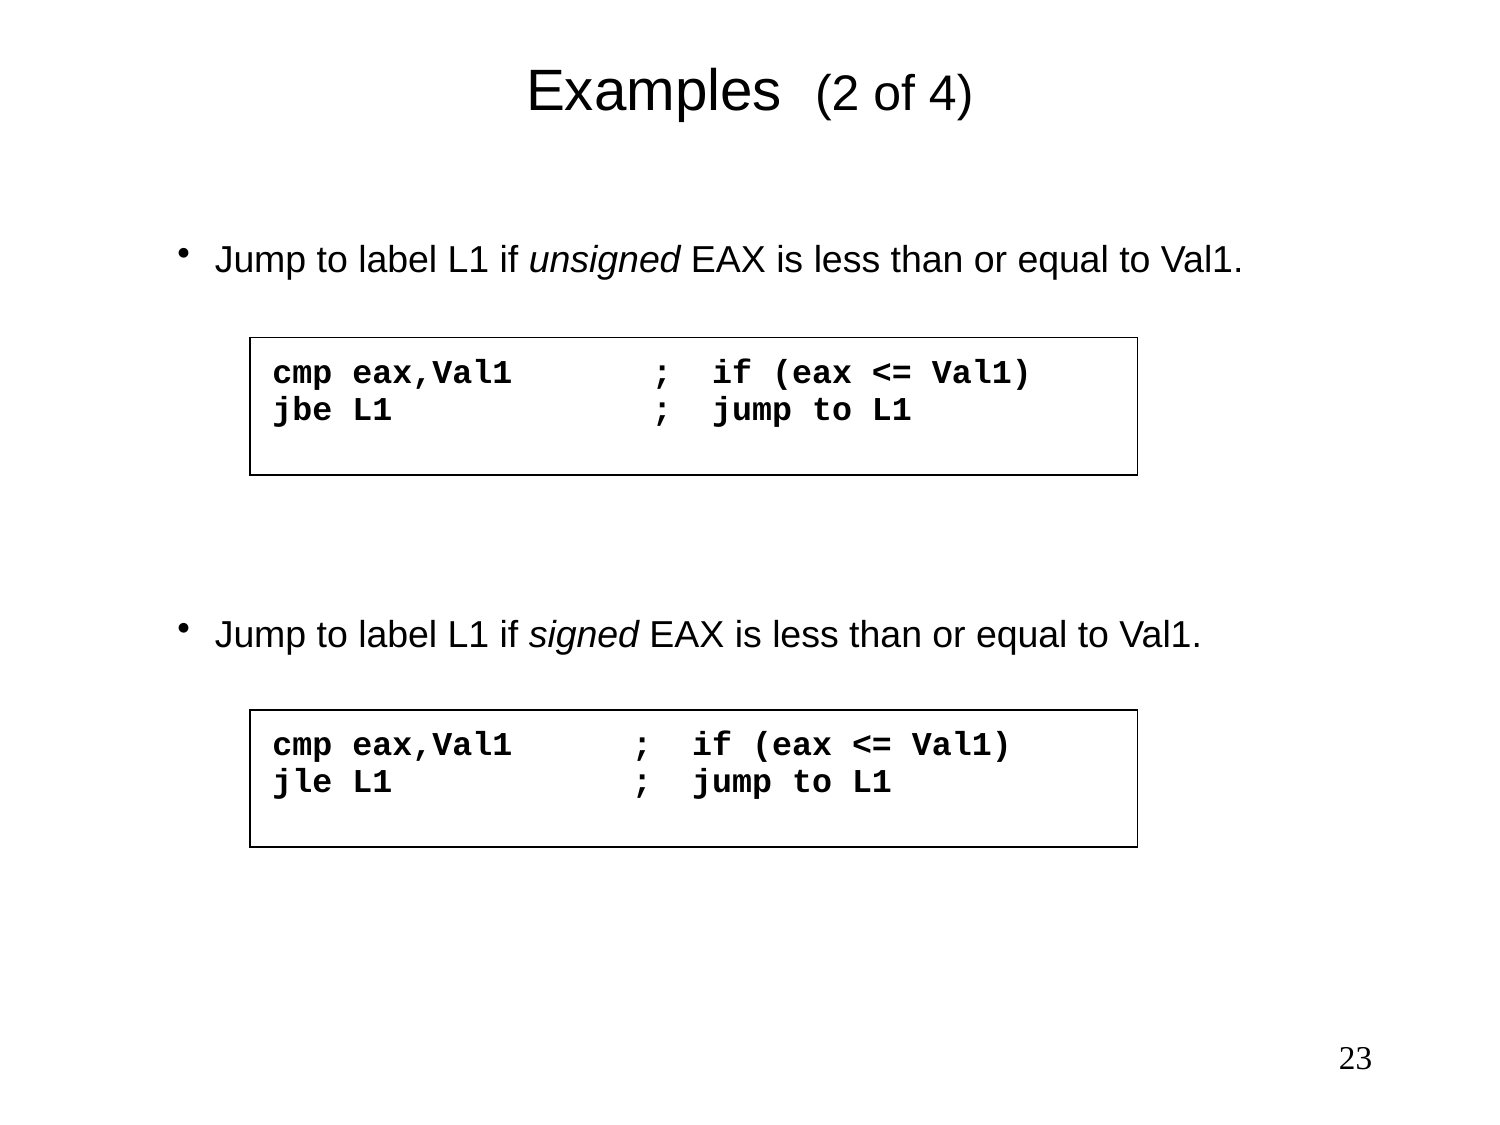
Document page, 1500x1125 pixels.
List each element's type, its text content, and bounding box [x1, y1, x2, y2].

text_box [162, 587, 1326, 848]
slide_number 23 [1224, 1024, 1388, 1088]
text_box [162, 212, 1338, 476]
title Examples (2 of 4) [112, 37, 1388, 138]
